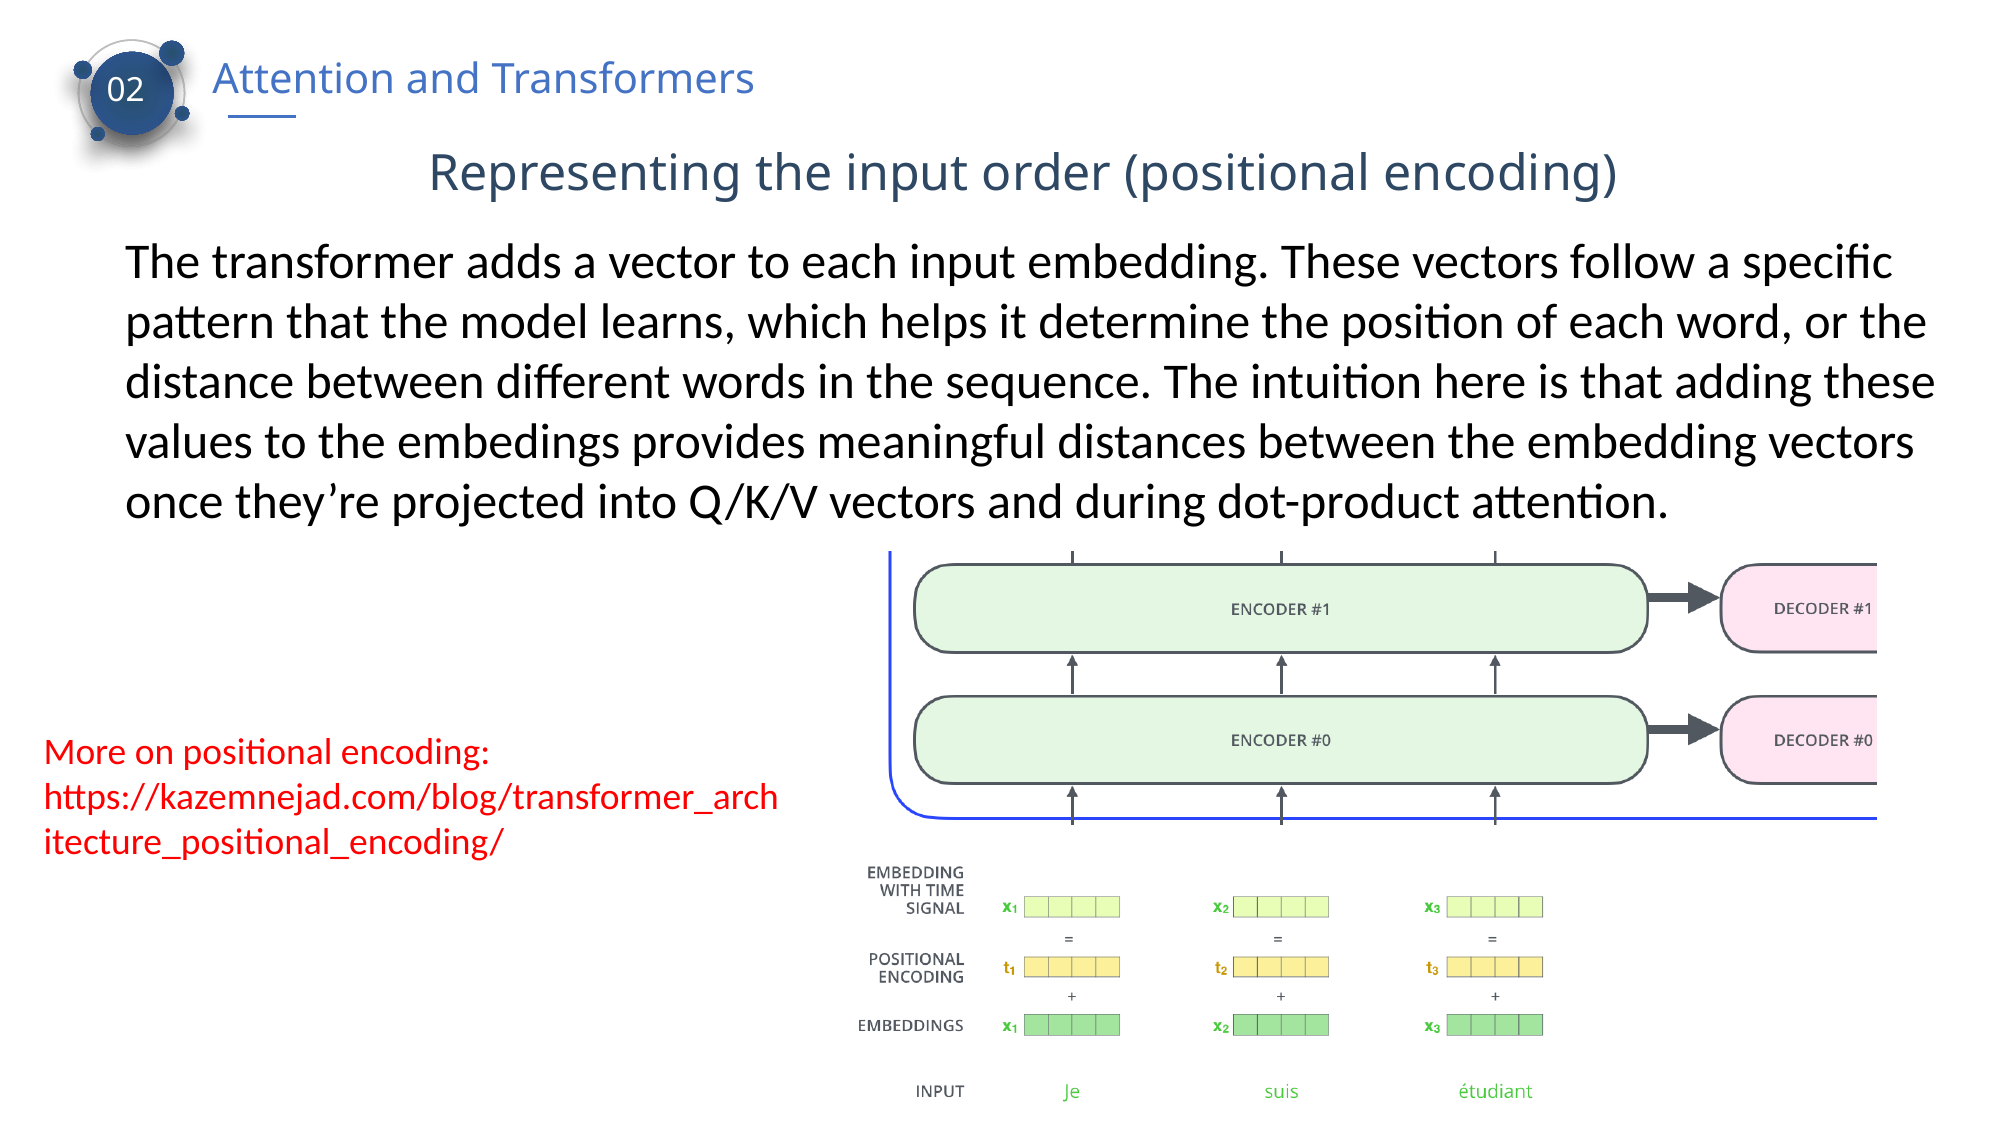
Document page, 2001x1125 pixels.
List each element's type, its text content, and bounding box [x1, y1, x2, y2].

text_box More on positional encoding: https://kazemnejad.com/blog/transformer_architecture_positional_encoding/ [28, 719, 799, 870]
text_box The transformer adds a vector to each input embedding. These vectors follow a specific pattern that the model learns, which helps it determine the position of each word, or the distance between different words in the sequence. The intuition here is that adding these values to the embedings provides meaningful distances between the embedding vectors once they’re projected into Q/K/V vectors and during dot-product attention. [110, 220, 2000, 536]
text_box Representing the input order (positional encoding) [413, 103, 1648, 208]
text_box Attention and Transformers [197, 44, 770, 110]
picture [836, 551, 1877, 1125]
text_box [73, 40, 190, 147]
